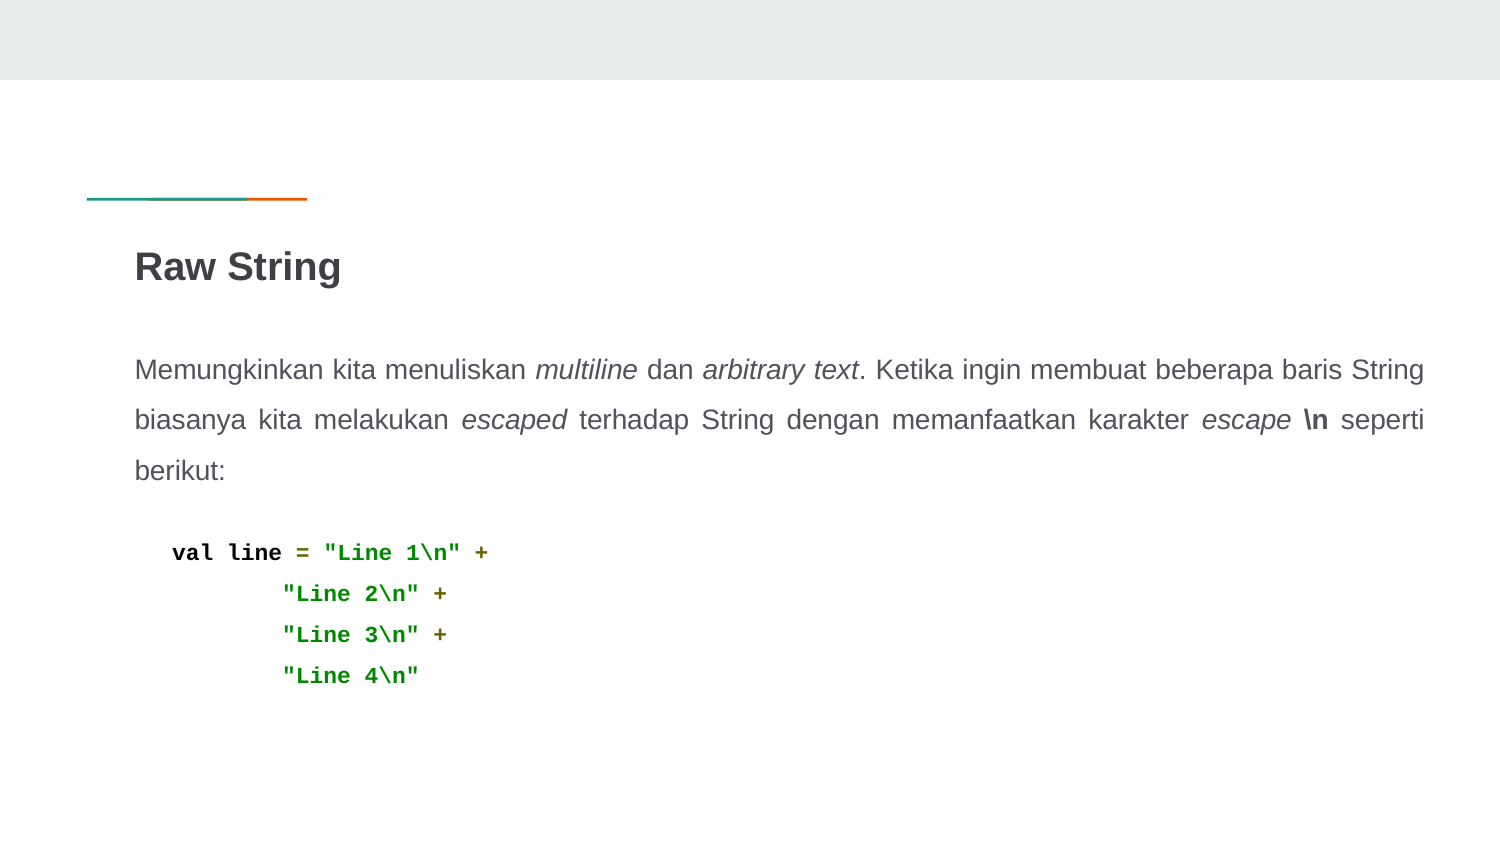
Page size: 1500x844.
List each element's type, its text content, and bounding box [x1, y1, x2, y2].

list Memungkinkan kita menuliskan multiline dan arbitrary text. Ketika ingin membuat beberapa baris String biasanya kita melakukan escaped terhadap String dengan memanfaatkan karakter escape \n seperti berikut: val line = "Line 1\n" + "Line 2\n" + "Line 3\n" + "Line 4\n" [119, 319, 1440, 712]
title Raw String [119, 216, 1381, 305]
